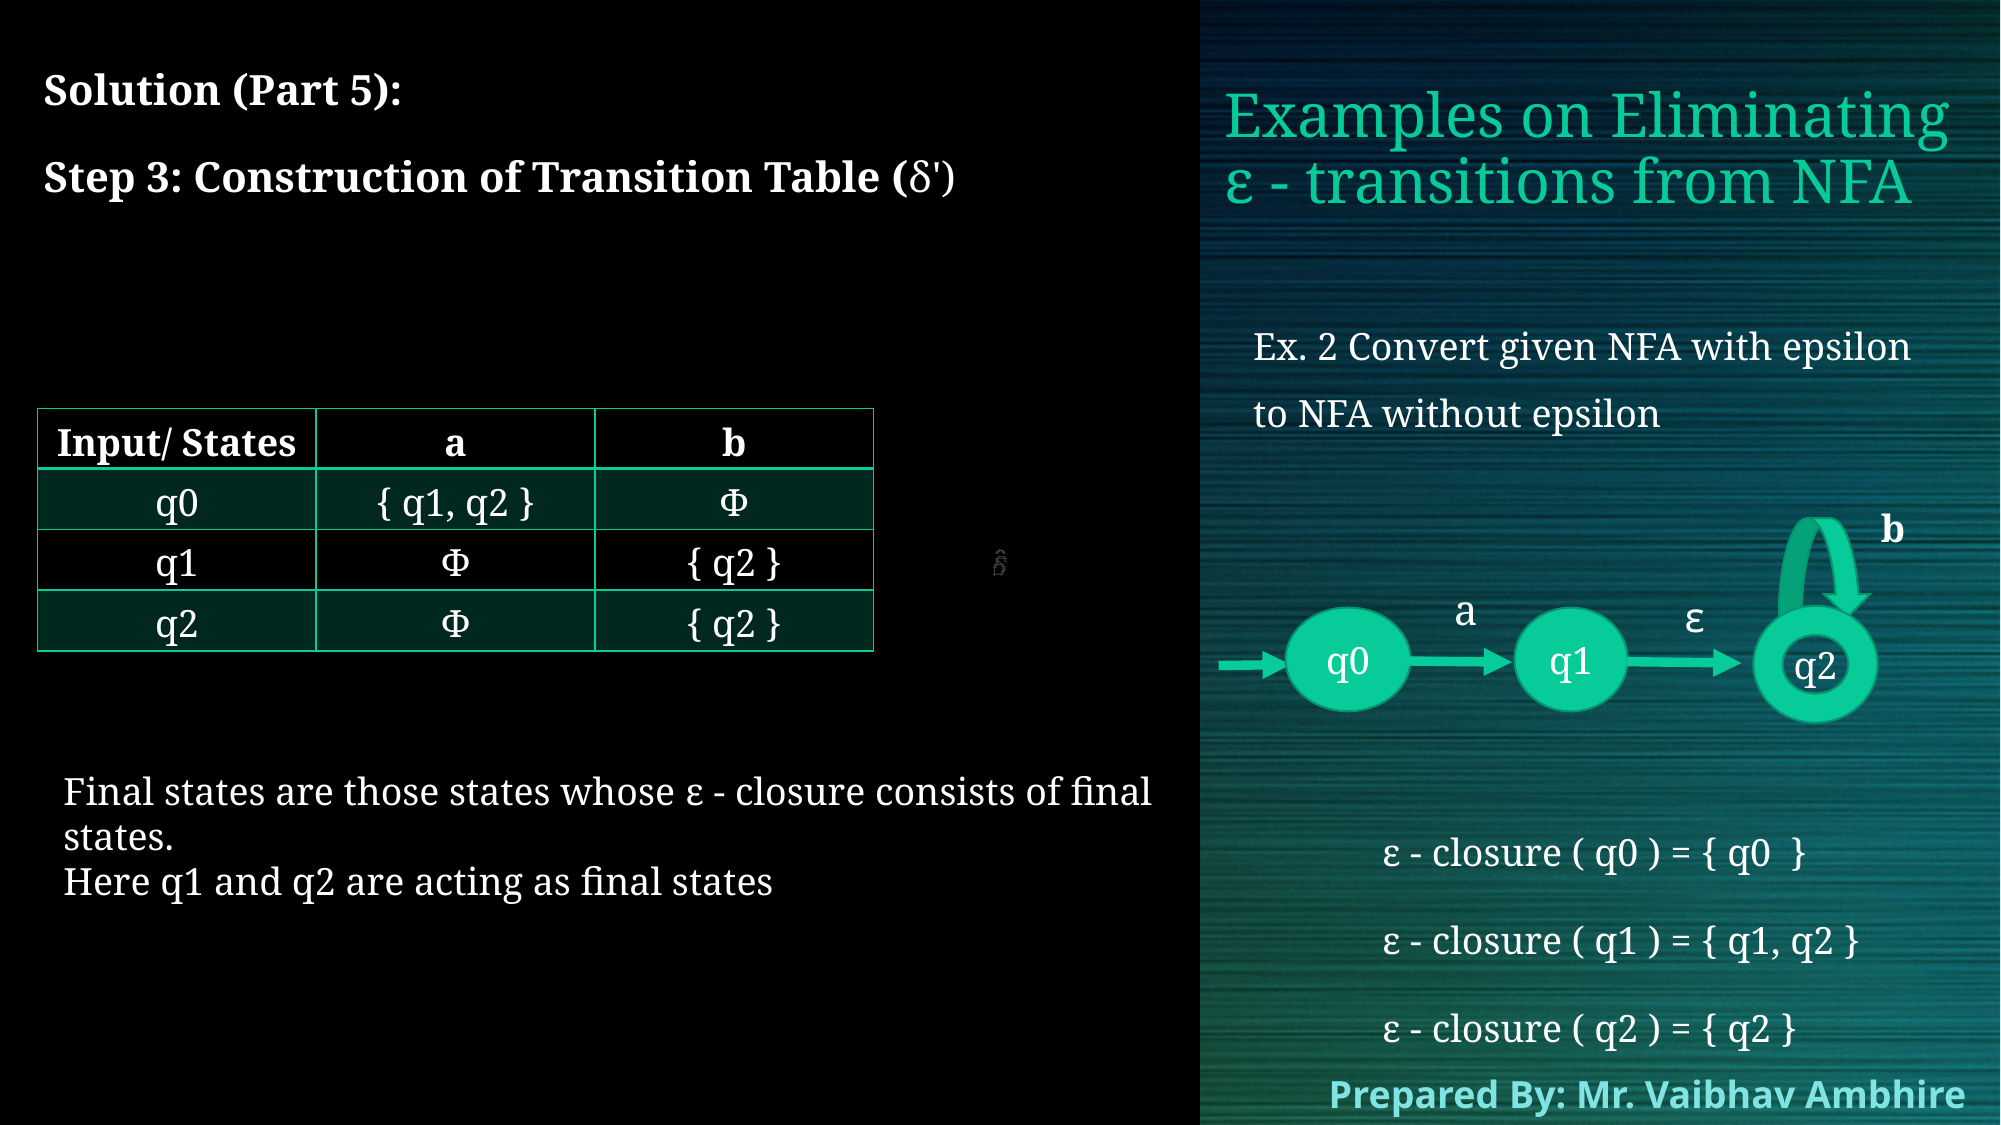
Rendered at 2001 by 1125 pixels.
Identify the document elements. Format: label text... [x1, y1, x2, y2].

picture [1200, 0, 2001, 1125]
text_box q1 [1513, 606, 1629, 713]
list Ex. 2 Convert given NFA with epsilon to NFA without epsilon [1238, 292, 1957, 478]
table_cell q1 [38, 530, 315, 589]
table_cell q2 [38, 591, 315, 650]
title Examples on Eliminating ε - transitions from NFA [1209, 60, 1999, 224]
table_header Input/ States [38, 409, 315, 467]
text_box ε [1644, 582, 1746, 648]
text_box ε - closure ( q0 ) = { q0 } ε - closure ( q1 ) = { q1, q2 } ε - closure ( q2 ) = { q2 } [1367, 798, 1928, 1103]
table_cell { q1, q2 } [317, 470, 594, 529]
table_cell q0 [38, 470, 315, 529]
table_cell { q2 } [596, 530, 873, 589]
text_box Final states are those states whose ε - closure consists of final states. Here q1 and q2 are acting as final states [48, 760, 1221, 911]
picture [993, 549, 1007, 576]
text_box Solution (Part 5): Step 3: Construction of Transition Table (δ') [28, 55, 1198, 225]
text_box b [1865, 497, 1937, 558]
table_header b [596, 409, 873, 467]
table_cell Φ [317, 591, 594, 650]
table_header a [317, 409, 594, 467]
table_cell Φ [596, 470, 873, 529]
text_box [1777, 517, 1873, 616]
table_cell Φ [317, 530, 594, 589]
text_box q2 [1752, 604, 1879, 724]
text_box a [1439, 575, 1564, 641]
text_box q0 [1284, 606, 1412, 713]
table_cell { q2 } [596, 591, 873, 650]
